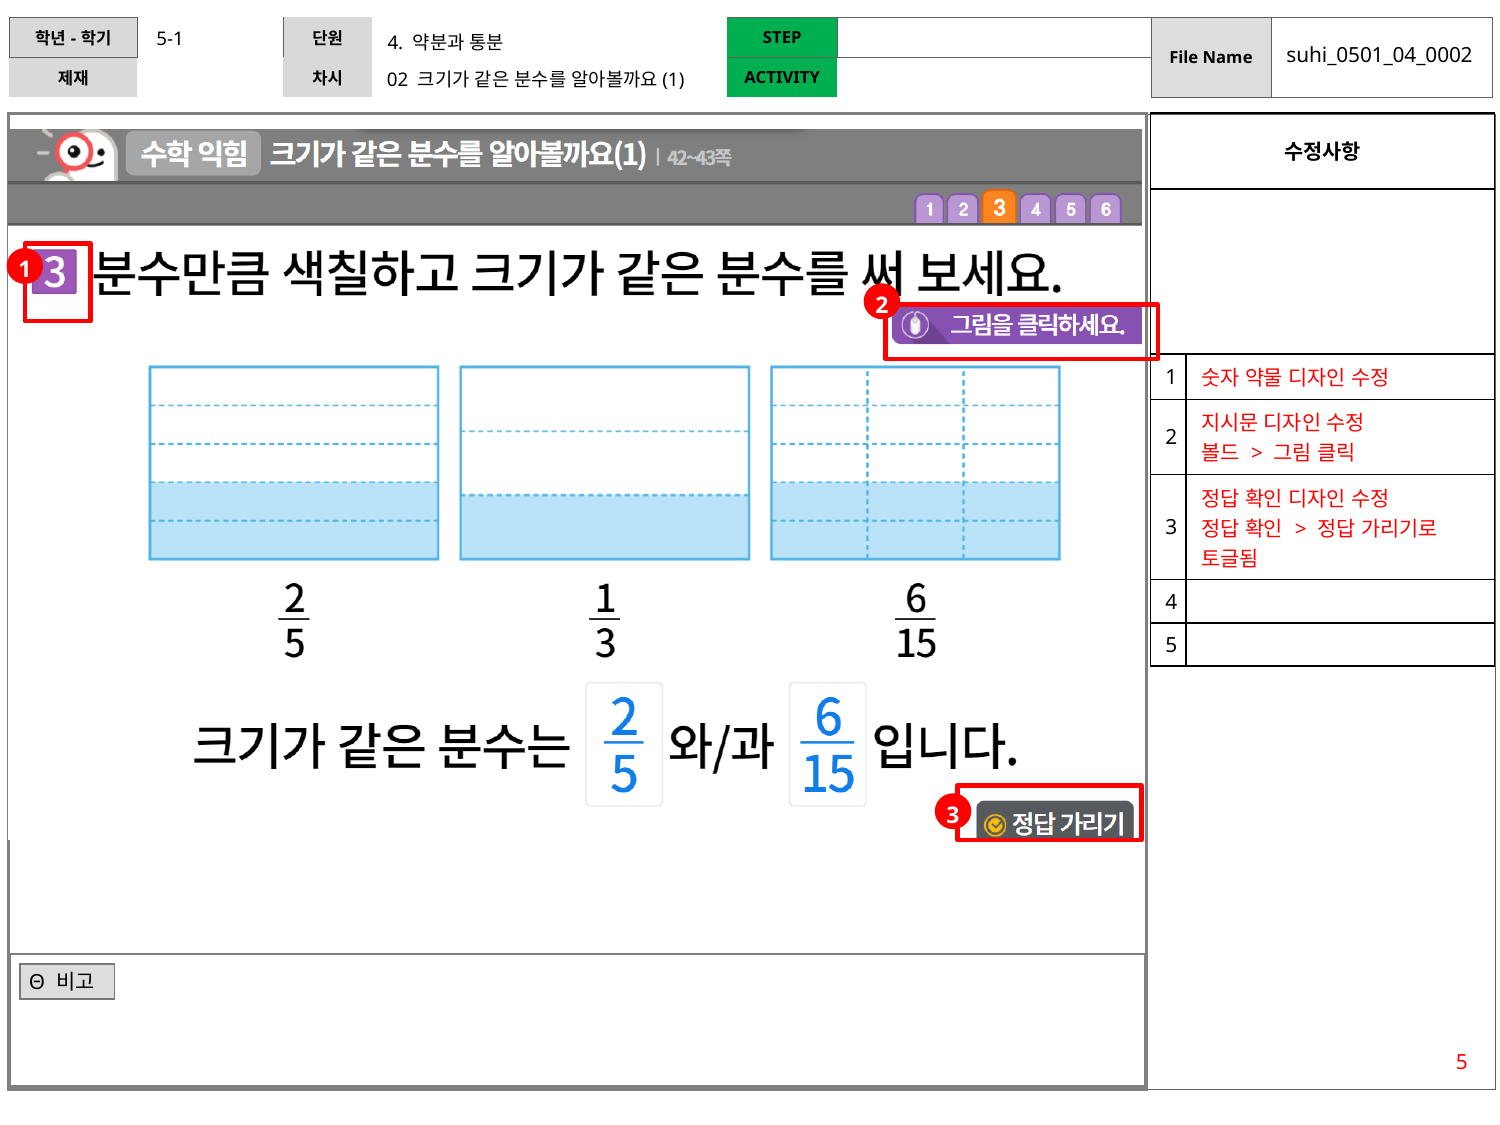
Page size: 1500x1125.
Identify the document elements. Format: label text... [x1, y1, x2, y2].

text_box 02 크기가 같은 분수를 알아볼까요(1) [372, 60, 821, 96]
picture [8, 129, 1142, 840]
text_box 5-1 [141, 18, 284, 55]
table_cell 2 [1151, 400, 1185, 474]
table_cell 숫자 약물 디자인 수정 [1187, 355, 1494, 399]
text_box [1147, 302, 1160, 361]
table_cell 3 [1151, 475, 1185, 579]
text_box suhi_0501_04_0002 [1271, 34, 1500, 75]
table_cell 정답 확인 디자인 수정 정답 확인 > 정답 가리기로 토글됨 [1187, 475, 1494, 579]
table_cell 1 [1151, 355, 1185, 399]
text_box 4. 약분과 통분 [372, 23, 828, 48]
table_cell 5 [1151, 624, 1185, 665]
table_header 수정사항 [1151, 114, 1494, 188]
table_cell [1151, 190, 1494, 353]
table_cell [1187, 624, 1494, 665]
table_cell 4 [1151, 580, 1185, 622]
table_cell [1187, 580, 1494, 622]
table_cell 지시문 디자인 수정 볼드 > 그림 클릭 [1187, 400, 1494, 474]
